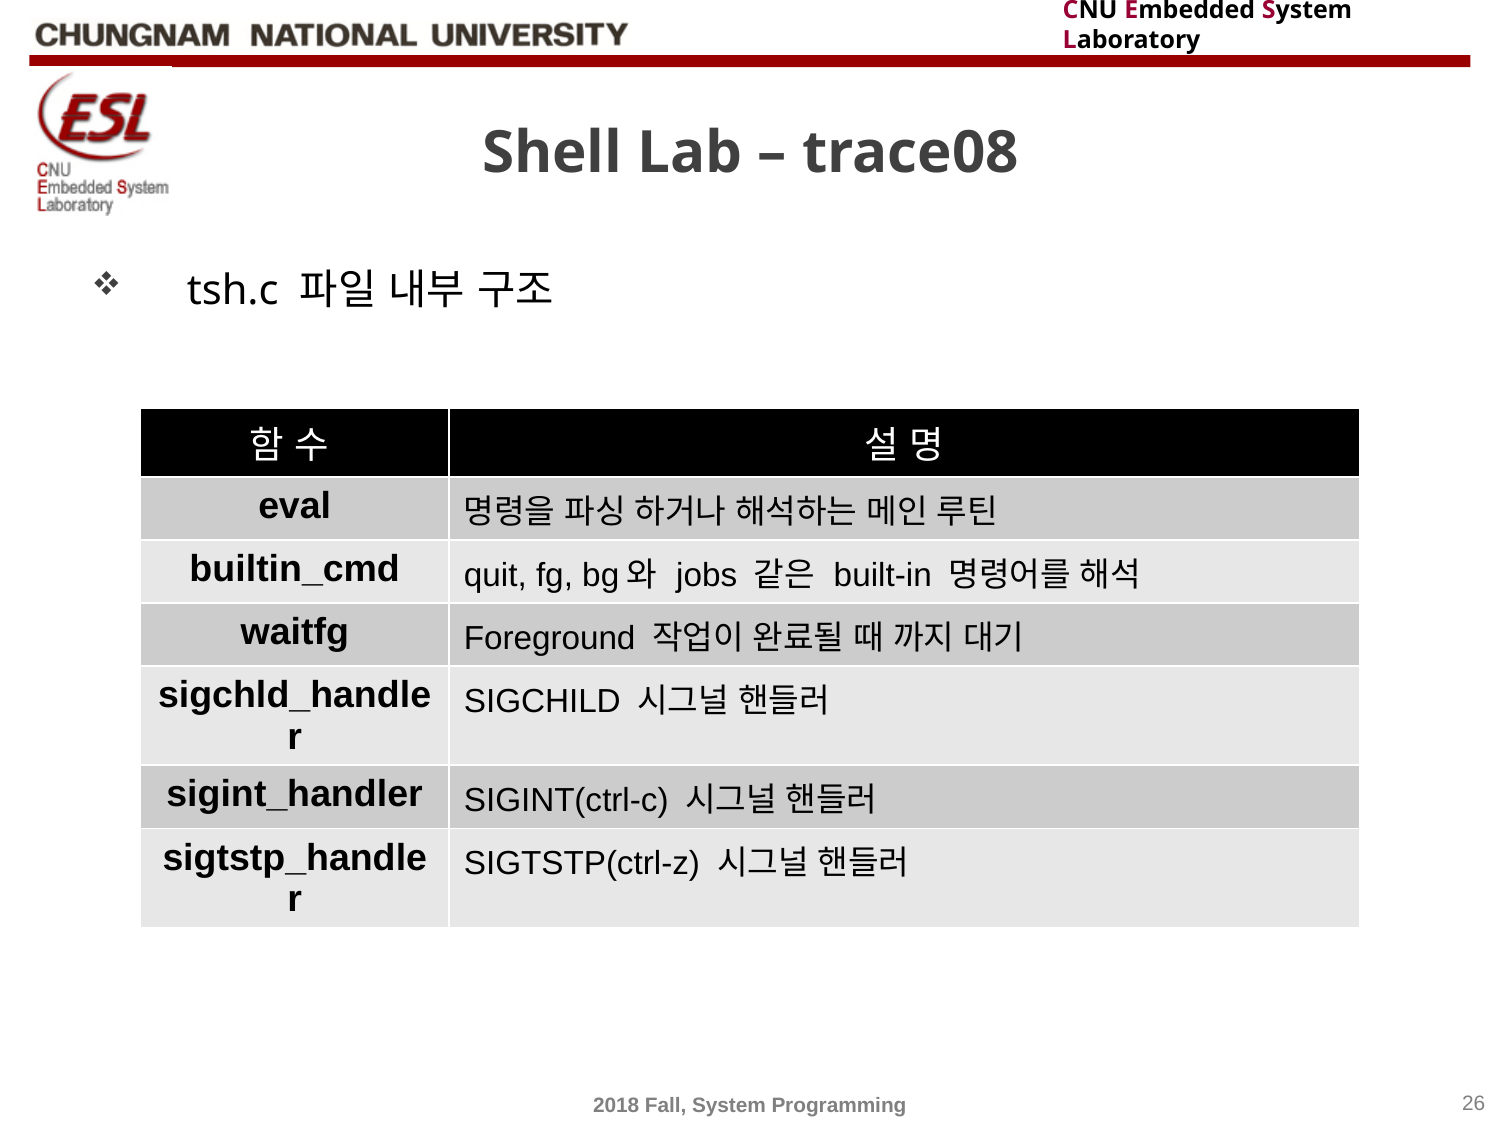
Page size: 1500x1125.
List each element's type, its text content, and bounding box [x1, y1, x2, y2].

table_cell waitfg [141, 604, 448, 665]
title Shell Lab – trace08 [31, 90, 1471, 209]
table_header 설 명 [450, 409, 1359, 476]
table_cell SIGINT(ctrl-c) 시그널 핸들러 [450, 766, 1359, 828]
table_cell sigchld_handler [141, 667, 448, 764]
footer 2018 Fall, System Programming [0, 1082, 1149, 1125]
table_header 함 수 [141, 409, 448, 476]
table_cell SIGCHILD 시그널 핸들러 [450, 667, 1359, 764]
table_cell 명령을 파싱 하거나 해석하는 메인 루틴 [450, 478, 1359, 539]
picture [31, 18, 634, 52]
table_cell SIGTSTP(ctrl-z) 시그널 핸들러 [450, 829, 1359, 927]
table_cell quit, fg, bg와 jobs 같은 built-in 명령어를 해석 [450, 541, 1359, 602]
table_cell sigtstp_handler [141, 829, 448, 927]
picture [22, 66, 172, 216]
table_cell sigint_handler [141, 766, 448, 828]
table_cell builtin_cmd [141, 541, 448, 602]
slide_number 26 [1149, 1082, 1500, 1125]
table_cell Foreground 작업이 완료될 때 까지 대기 [450, 604, 1359, 665]
table_cell eval [141, 478, 448, 539]
list tsh.c 파일 내부 구조 [76, 255, 1436, 1047]
